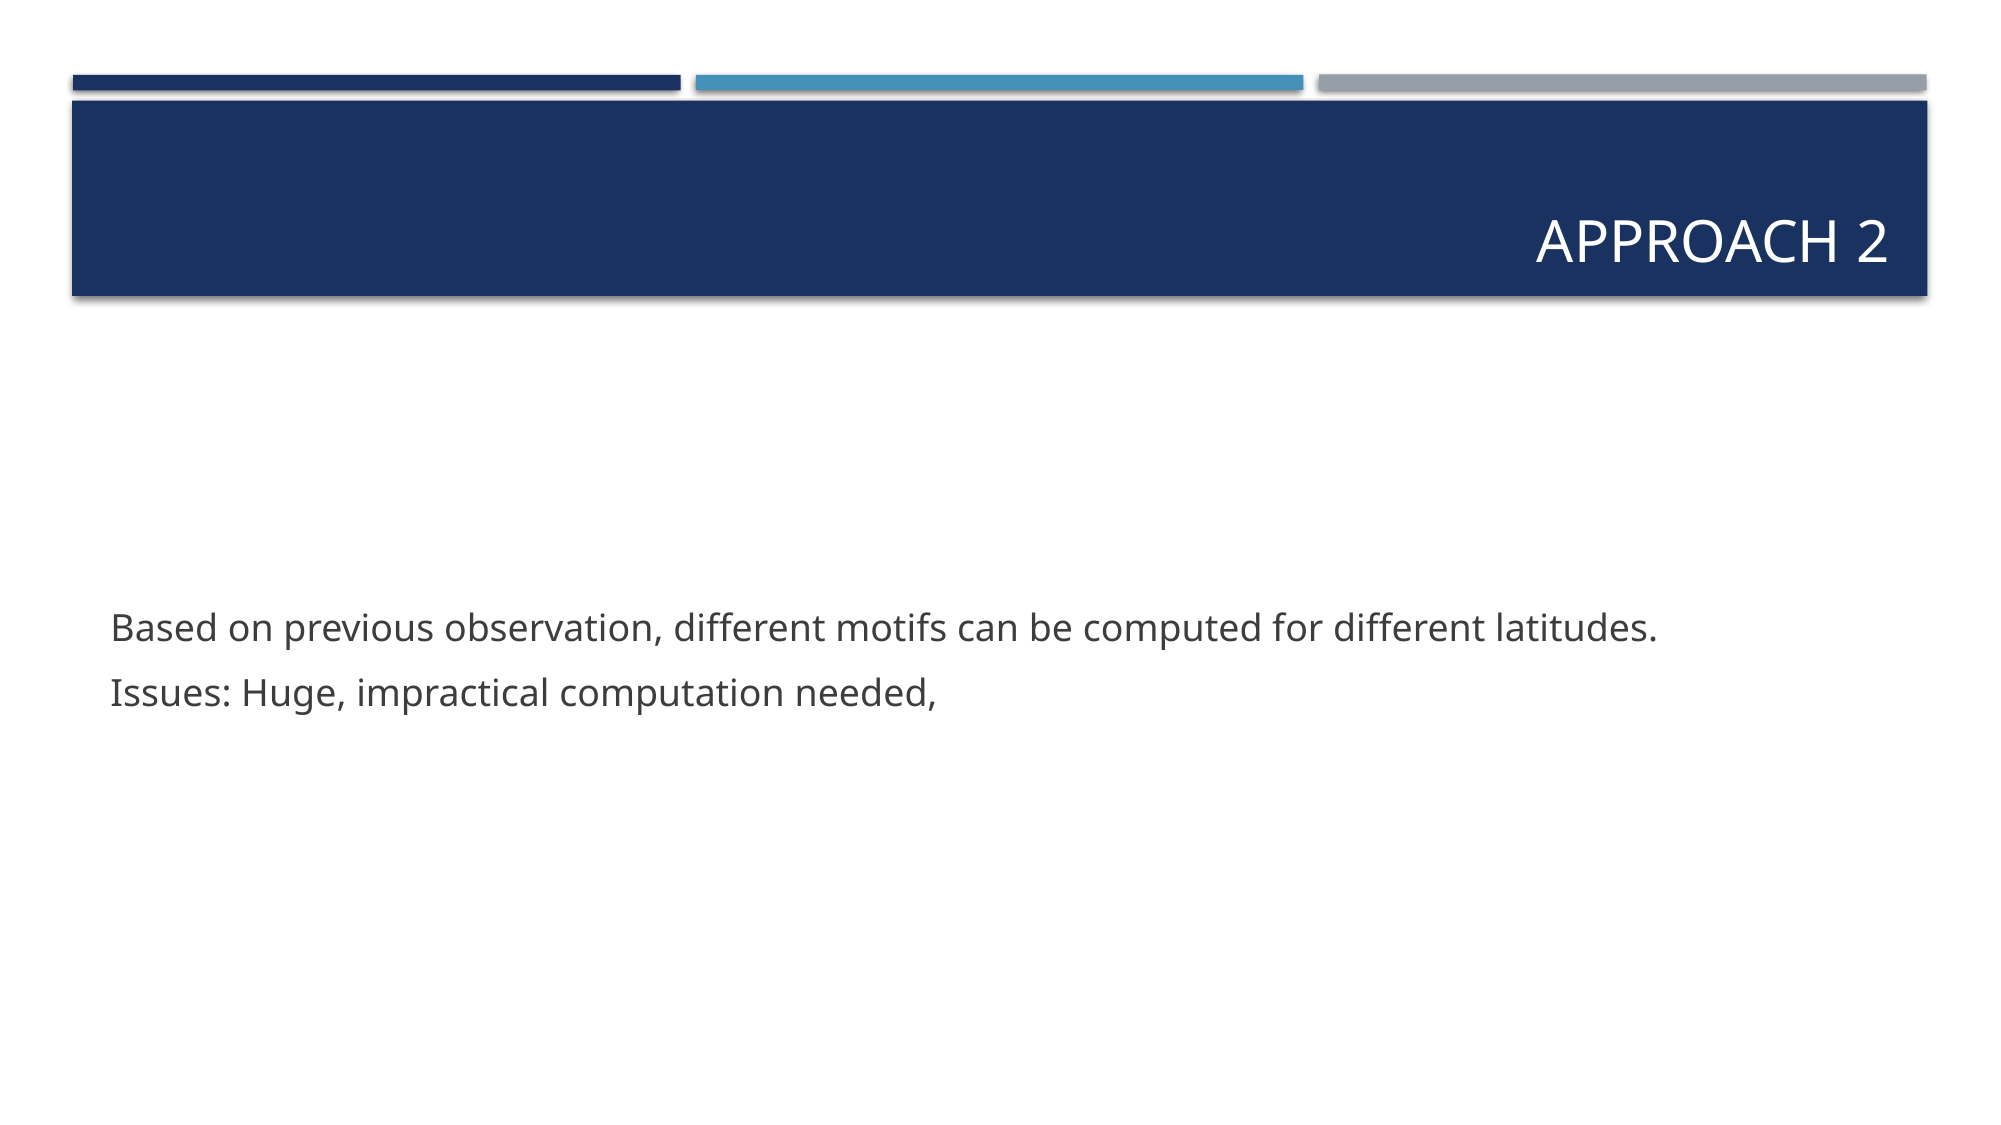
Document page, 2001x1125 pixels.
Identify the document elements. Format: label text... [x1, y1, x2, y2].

title APPROACH 2 [95, 115, 1905, 282]
list Based on previous observation, different motifs can be computed for different latitudes. Issues: Huge, impractical computation needed, [95, 357, 1905, 962]
